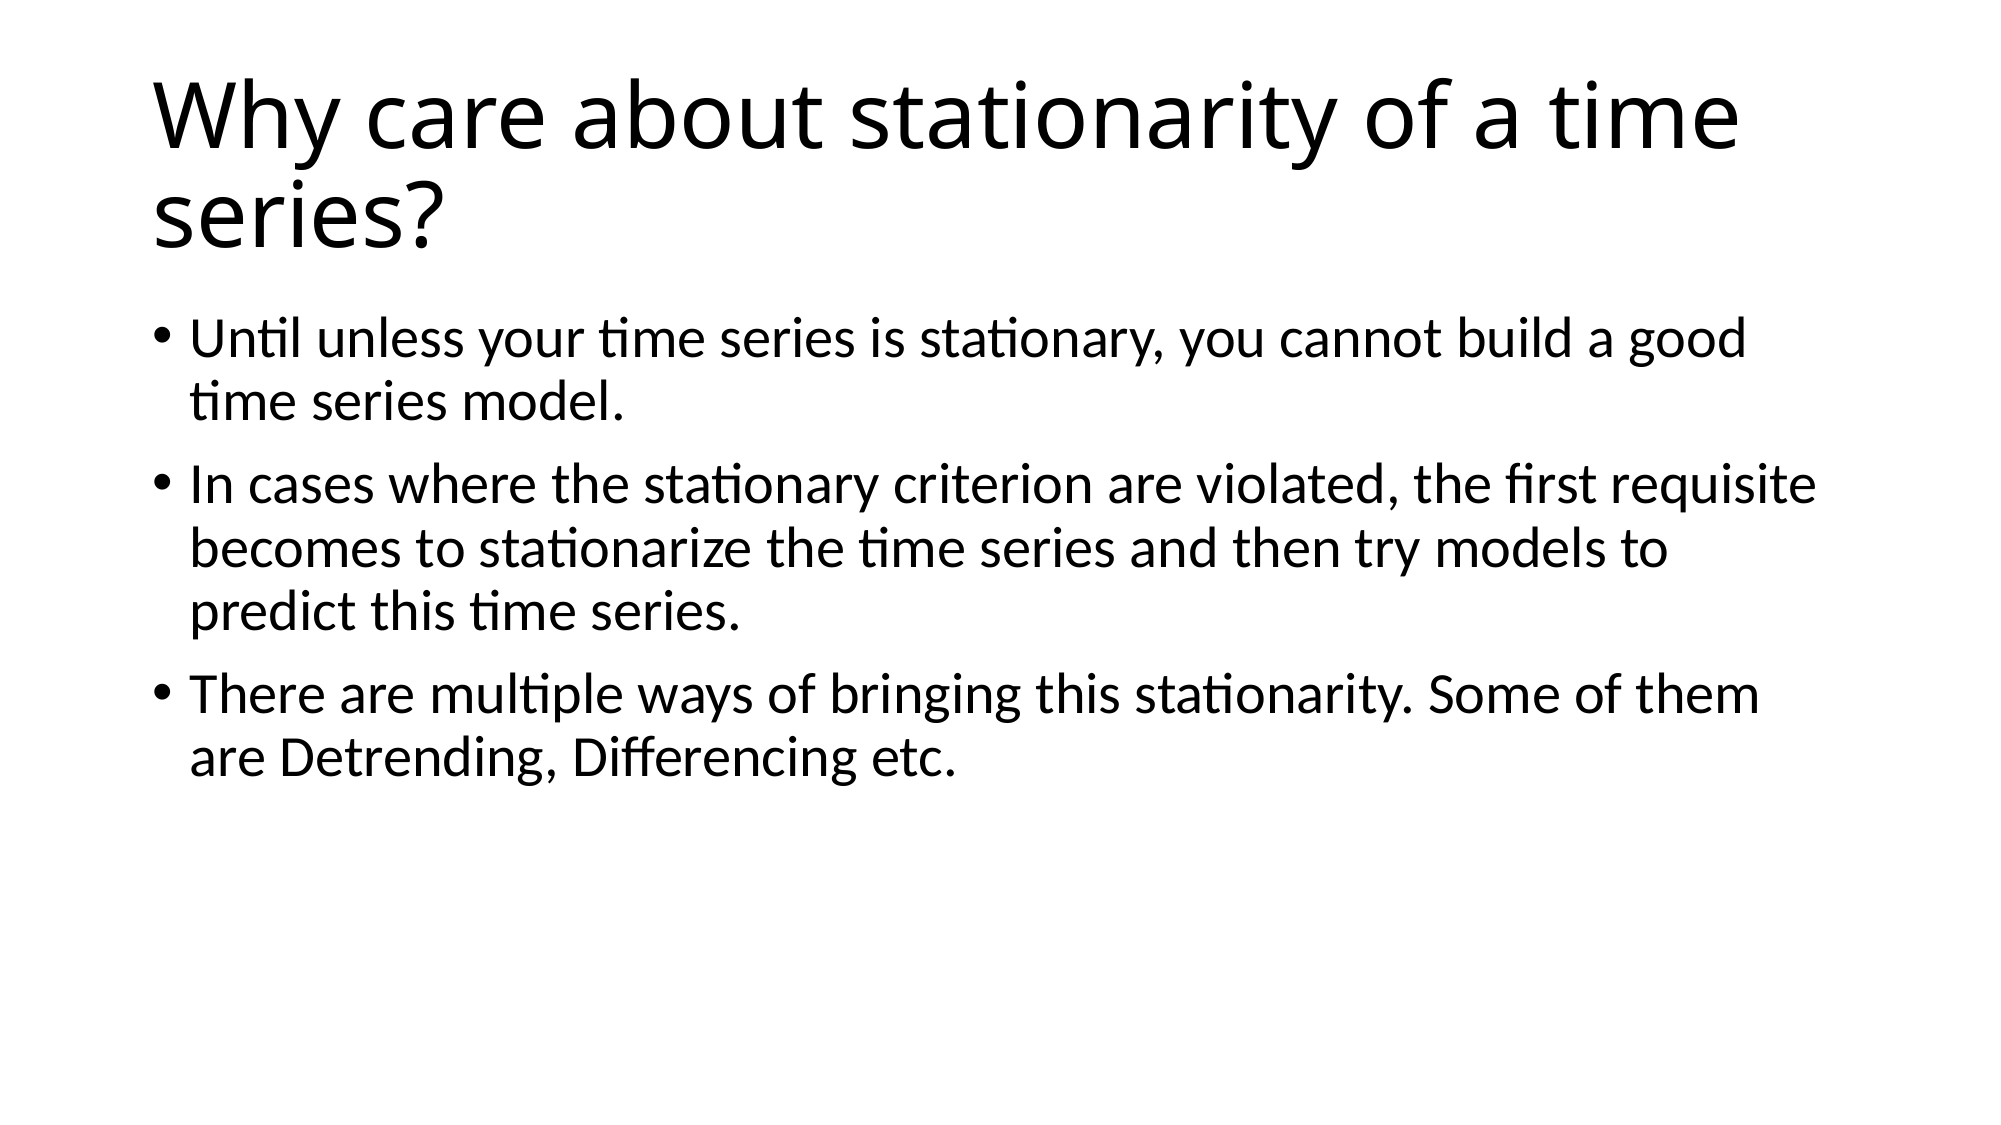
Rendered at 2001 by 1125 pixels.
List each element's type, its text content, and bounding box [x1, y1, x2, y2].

list Until unless your time series is stationary, you cannot build a good time series model. In cases where the stationary criterion are violated, the first requisite becomes to stationarize the time series and then try models to predict this time series. There are multiple ways of bringing this stationarity. Some of them are Detrending, Differencing etc. [137, 299, 1863, 1014]
title Why care about stationarity of a time series? [137, 59, 1863, 278]
